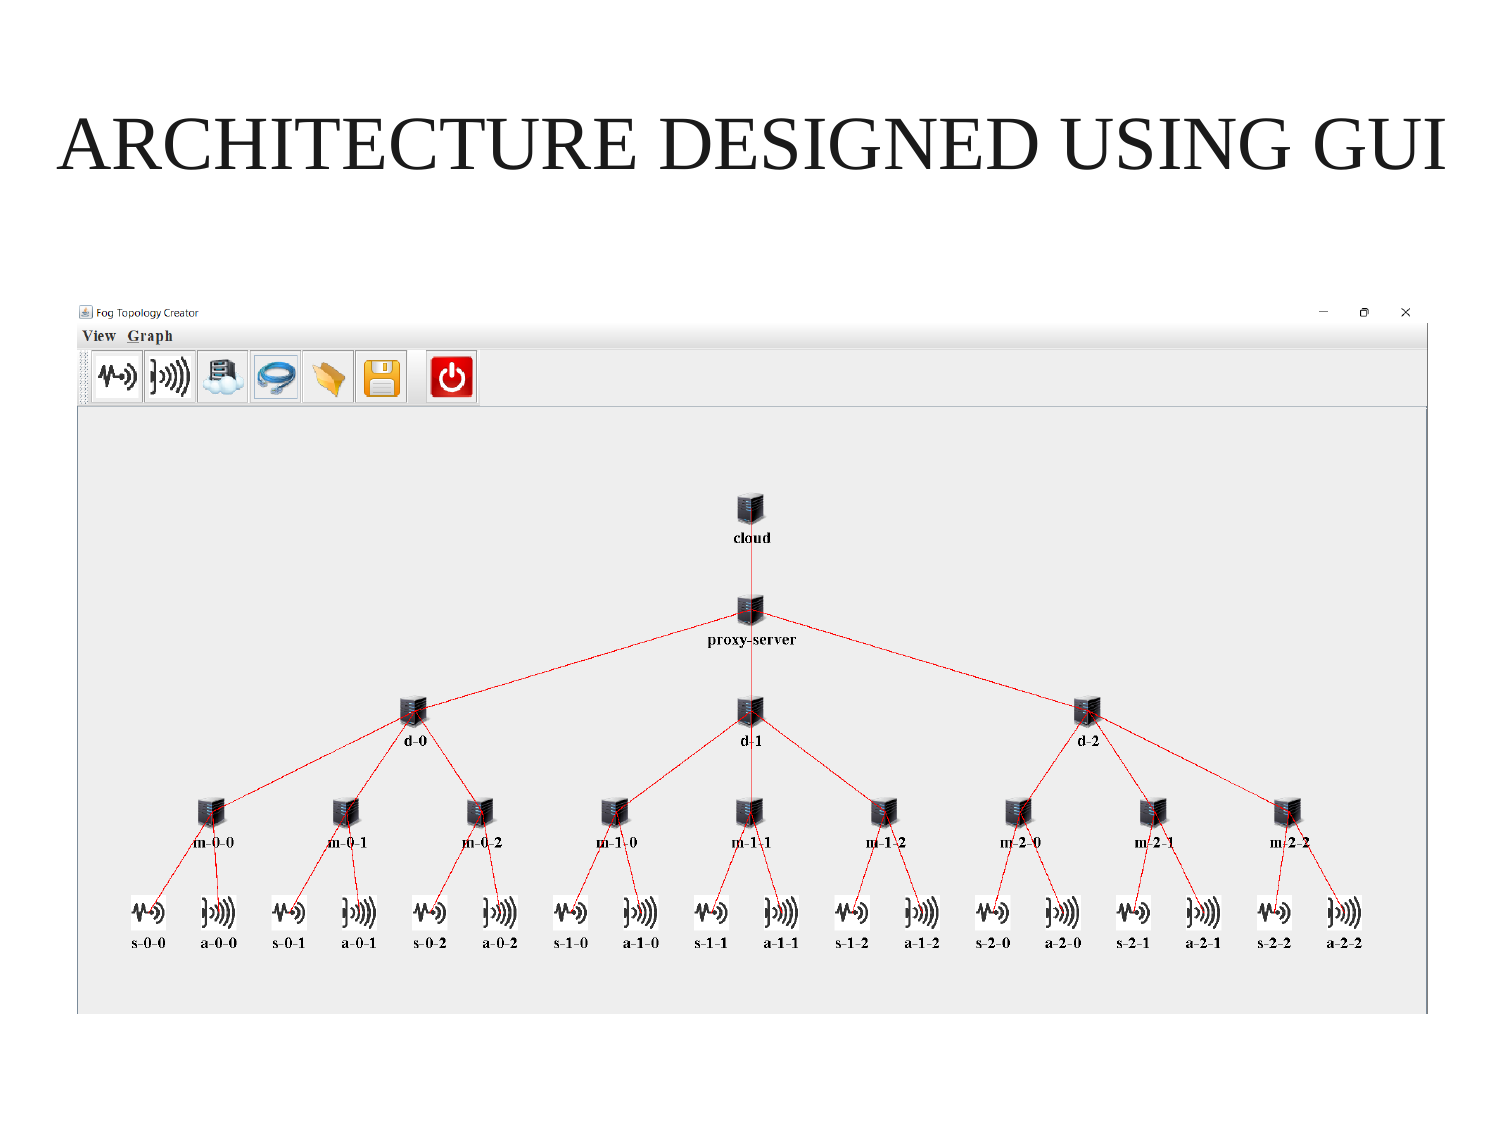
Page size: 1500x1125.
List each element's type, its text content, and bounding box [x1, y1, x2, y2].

title ARCHITECTURE DESIGNED USING GUI [39, 45, 1466, 233]
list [77, 302, 1428, 1014]
